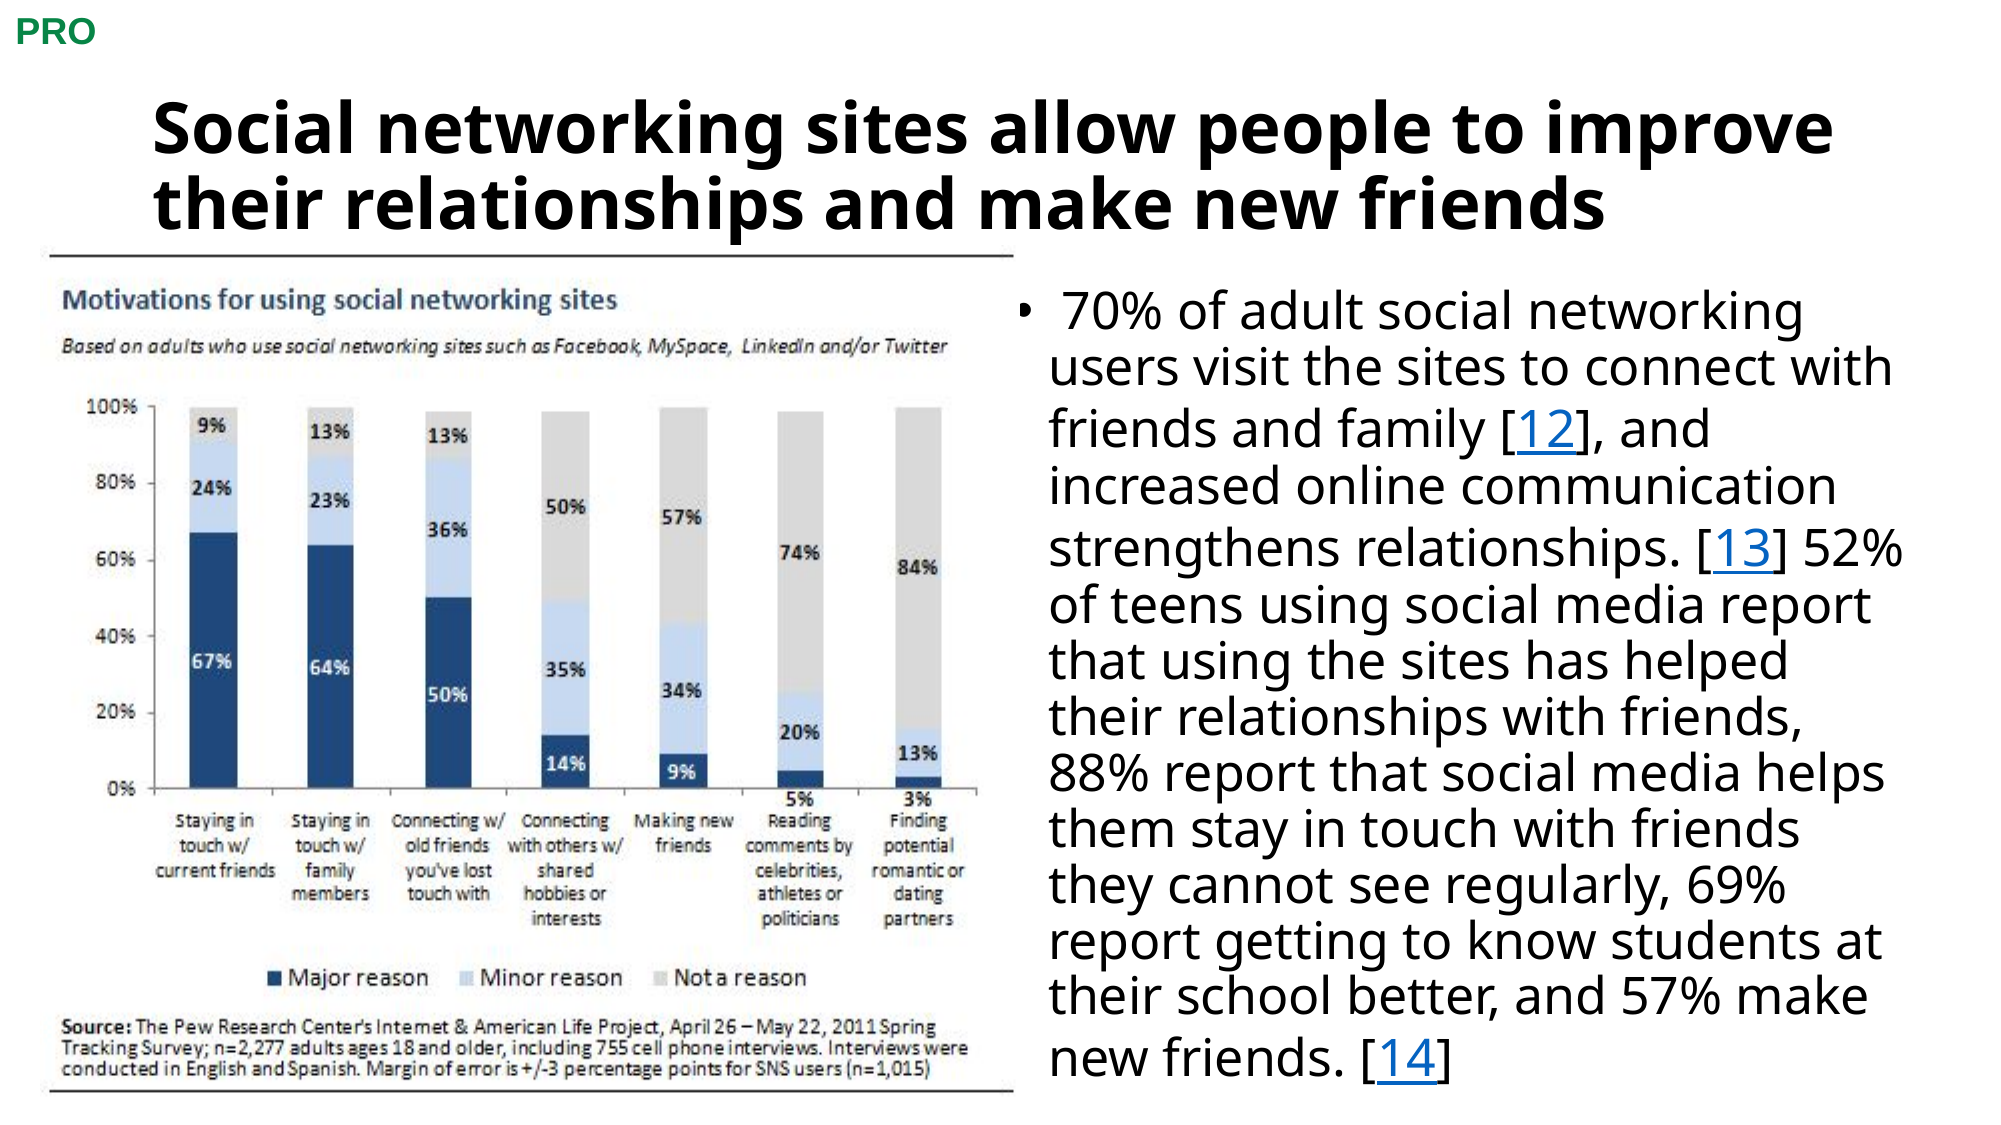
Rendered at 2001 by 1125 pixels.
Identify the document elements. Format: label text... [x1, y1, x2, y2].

text_box PRO [0, 0, 112, 60]
list 70% of adult social networking users visit the sites to connect with friends and family [12], and increased online communication strengthens relationships. [13] 52% of teens using social media report that using the sites has helped their relationships with friends, 88% report that social media helps them stay in touch with friends they cannot see regularly, 69% report getting to know students at their school better, and 57% make new friends. [14] [999, 277, 1933, 1125]
picture [40, 245, 1020, 1099]
title Social networking sites allow people to improve their relationships and make new friends [137, 59, 1863, 277]
